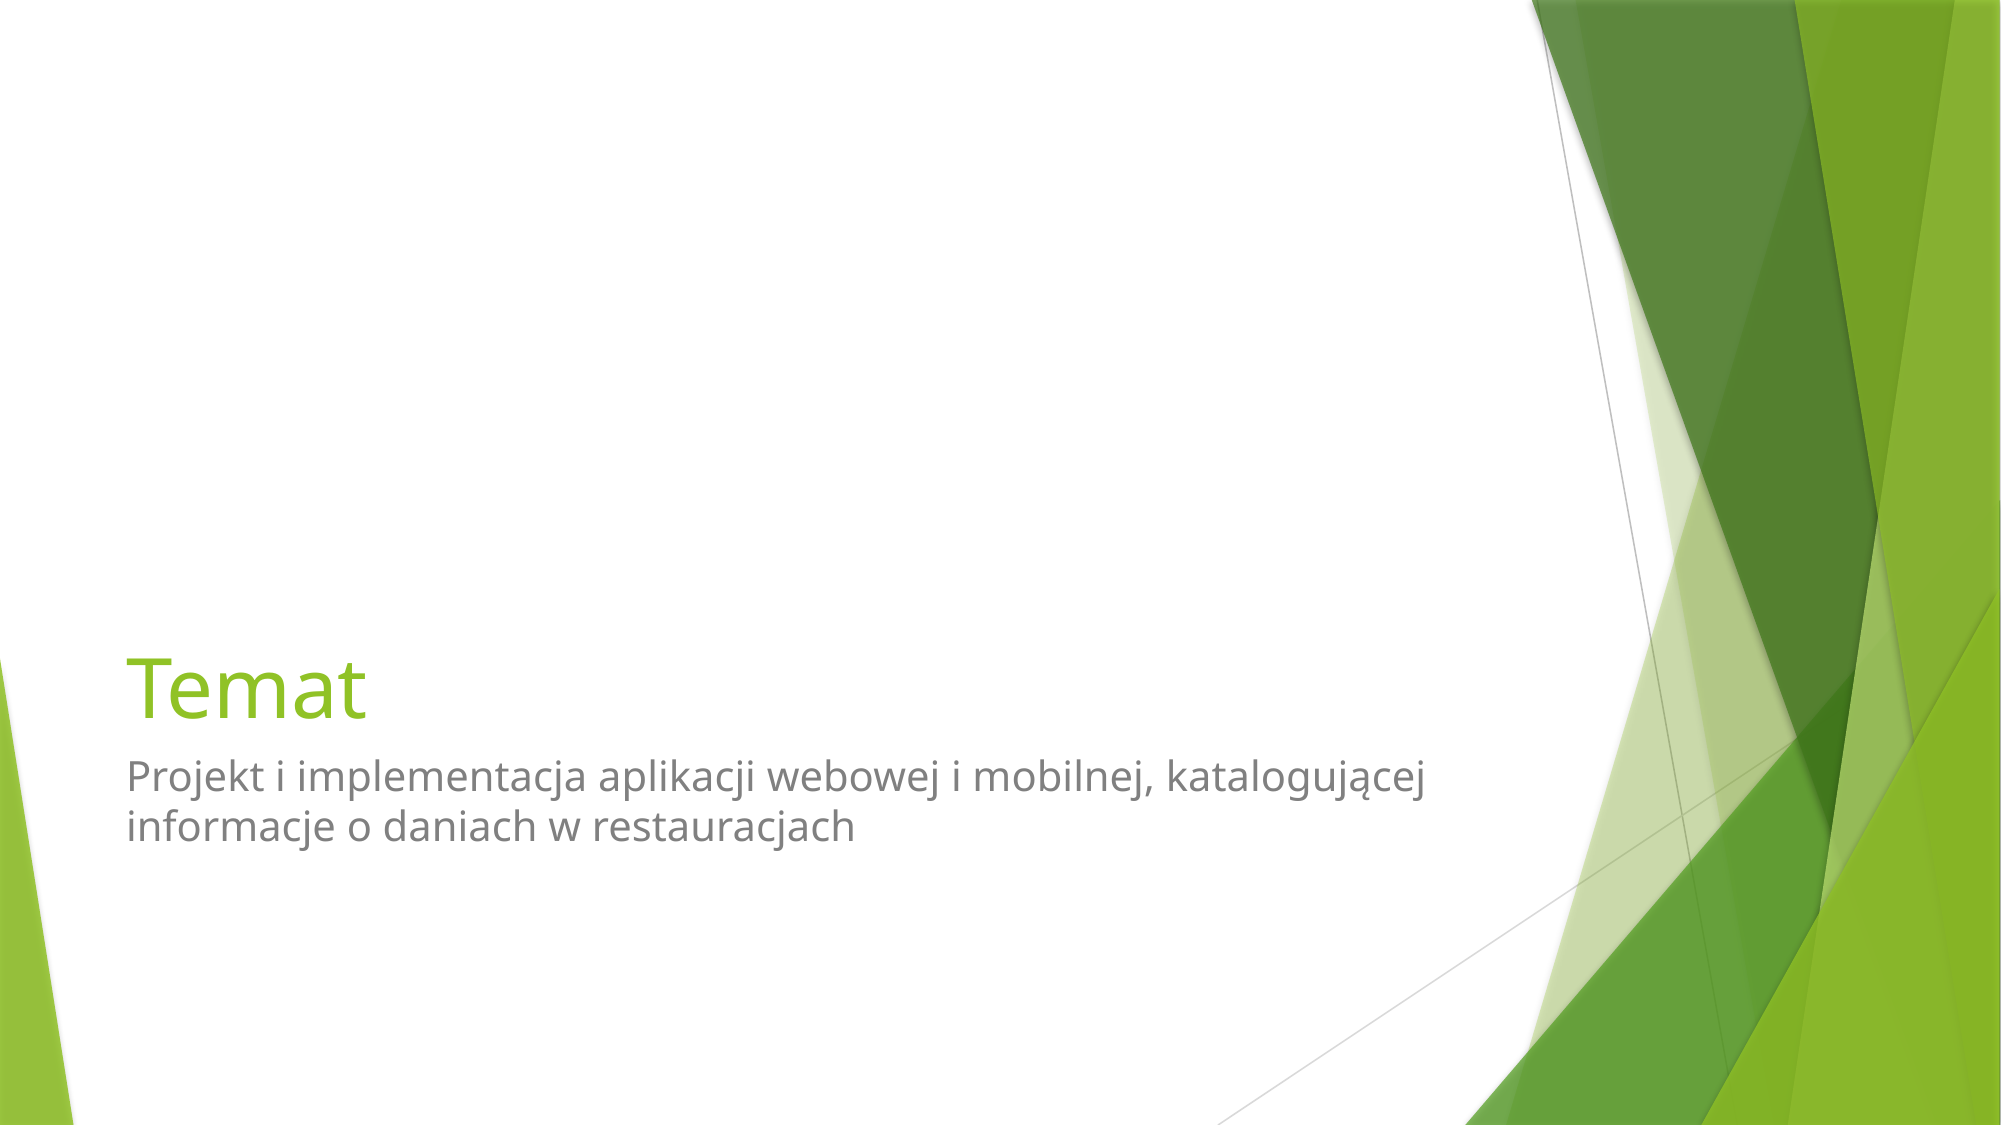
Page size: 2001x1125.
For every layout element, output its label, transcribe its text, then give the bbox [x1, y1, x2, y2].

title Temat [111, 443, 1522, 742]
list Projekt i implementacja aplikacji webowej i mobilnej, katalogującej informacje o daniach w restauracjach [111, 742, 1522, 884]
